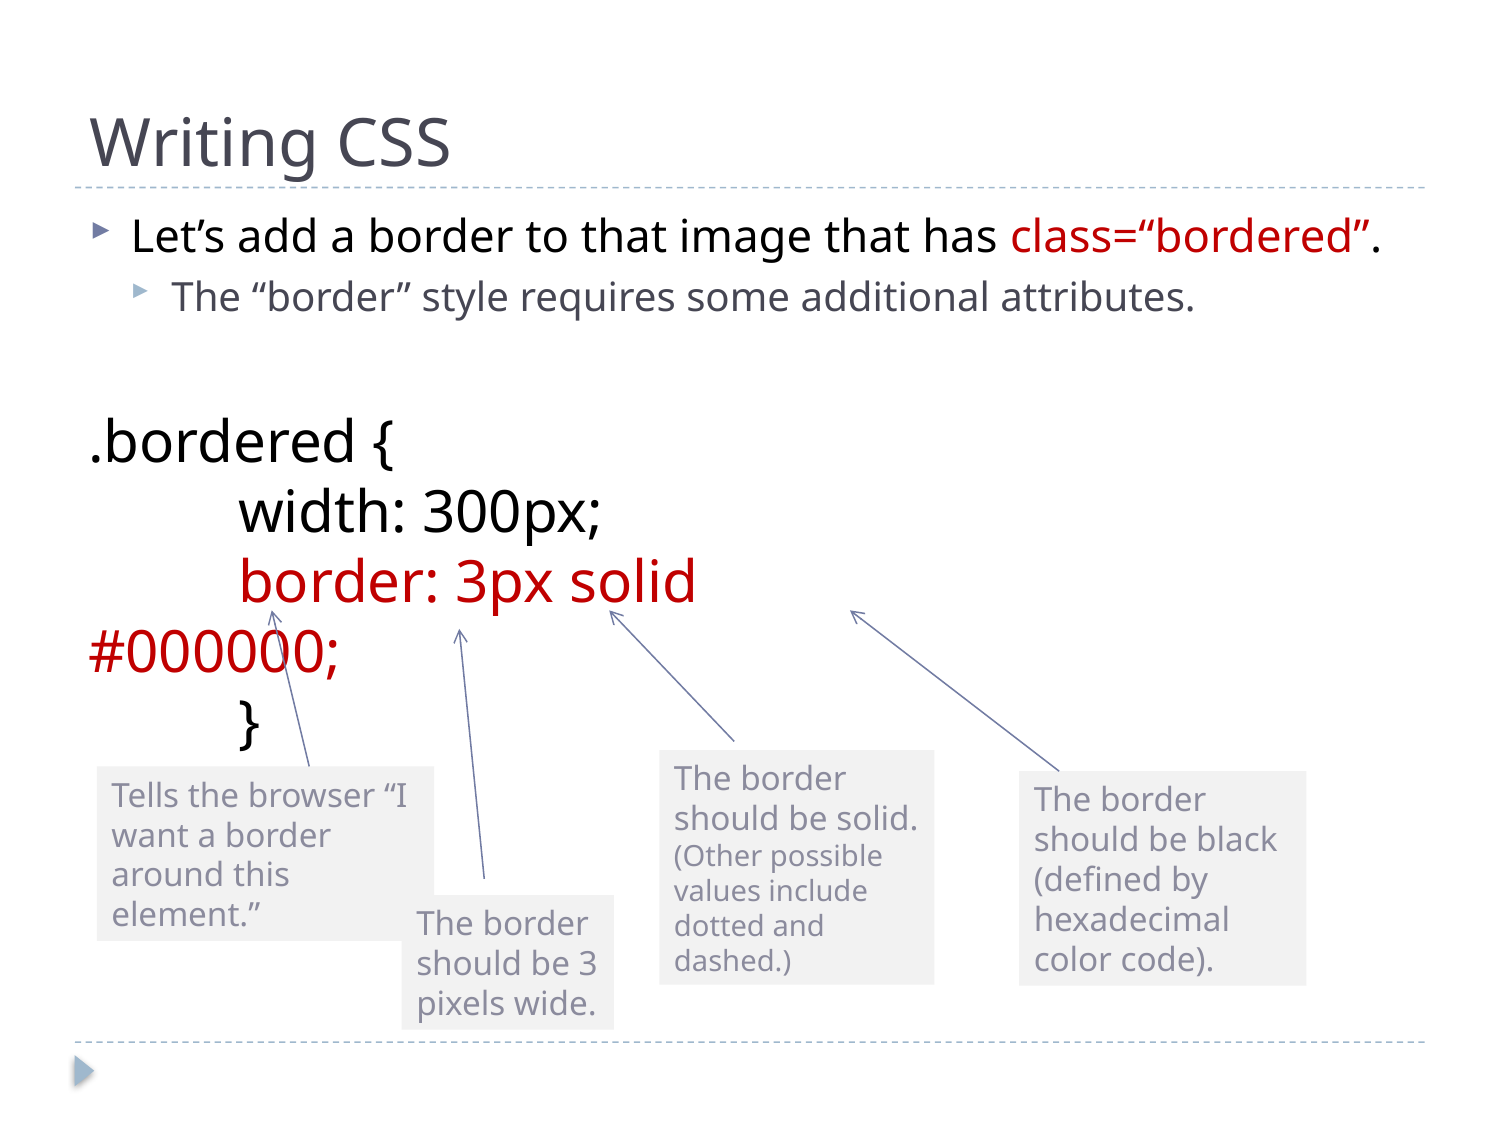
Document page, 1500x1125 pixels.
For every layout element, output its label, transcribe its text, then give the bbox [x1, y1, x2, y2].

text_box The border should be black (defined by hexadecimal color code). [1019, 771, 1307, 986]
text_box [609, 610, 735, 742]
text_box The border should be 3 pixels wide. [401, 895, 614, 1030]
text_box Tells the browser “I want a border around this element.” [96, 766, 435, 941]
text_box .bordered { width: 300px; border: 3px solid #000000; } [73, 396, 899, 762]
title Writing CSS [75, 24, 1425, 188]
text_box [849, 610, 1060, 772]
text_box The border should be solid. (Other possible values include dotted and dashed.) [659, 750, 935, 985]
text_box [459, 628, 485, 880]
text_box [271, 610, 310, 767]
list Let’s add a border to that image that has class=“bordered”. The “border” style requires some additional attributes. [75, 200, 1425, 338]
